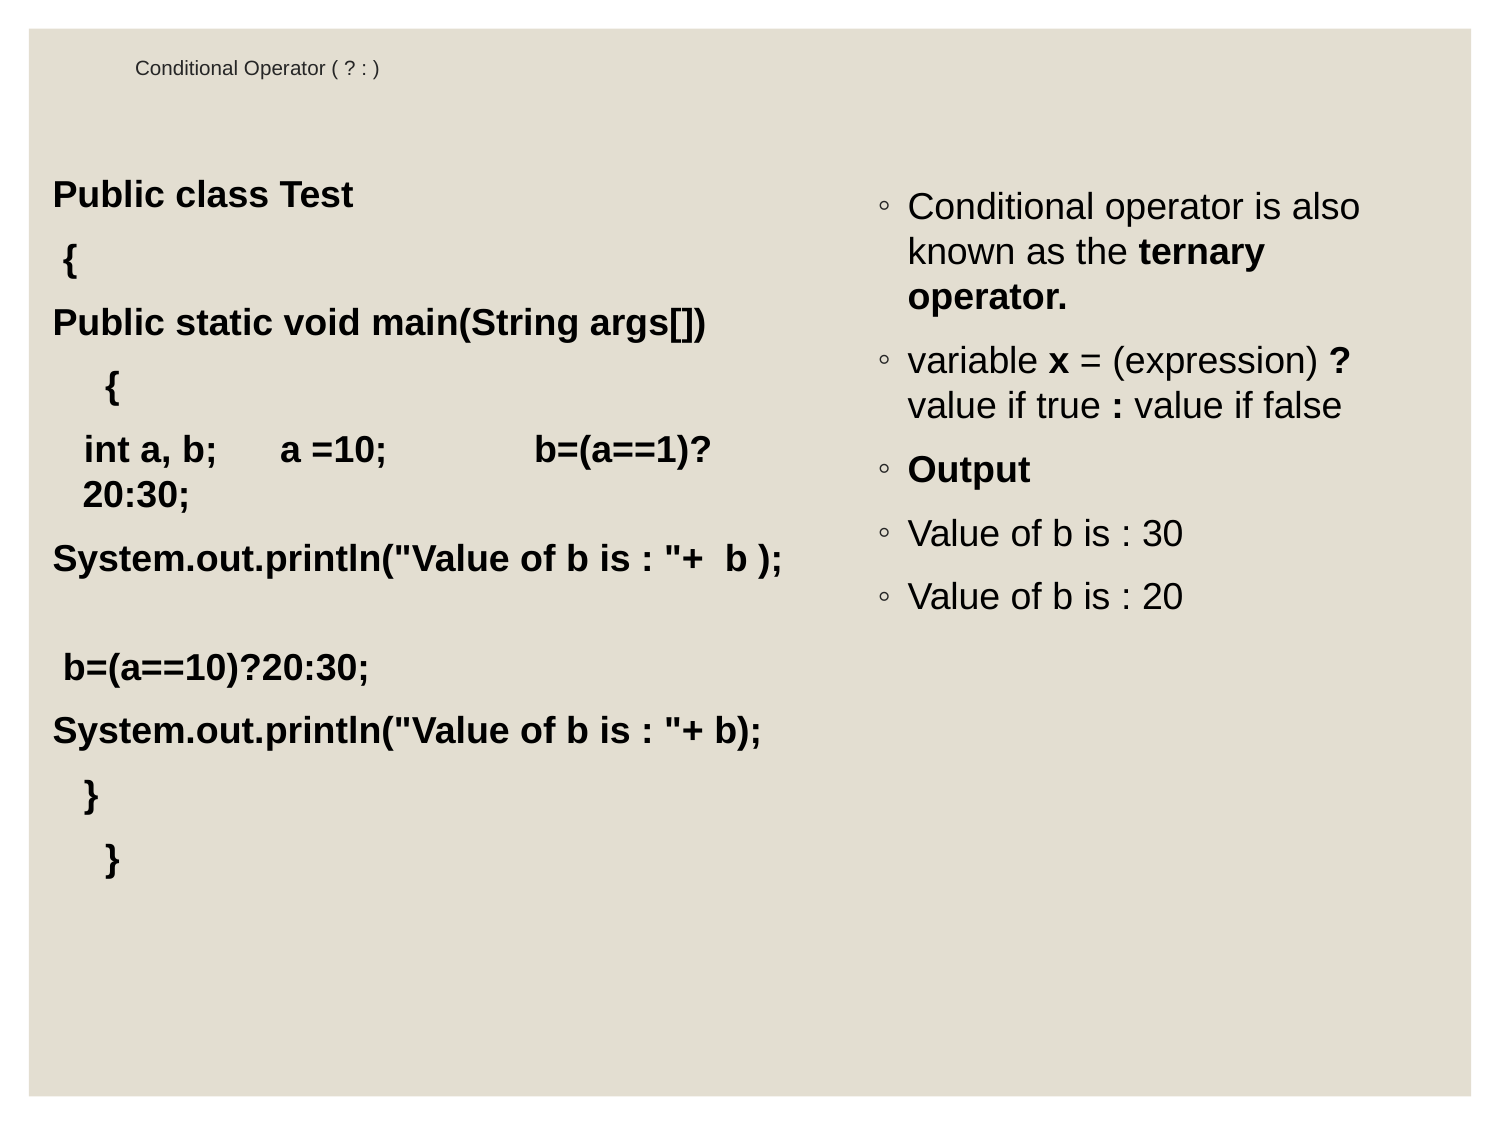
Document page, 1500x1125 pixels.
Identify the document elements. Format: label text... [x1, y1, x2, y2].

list Conditional operator is also known as the ternary operator. variable x = (expression) ? value if true : value if false Output Value of b is : 30 Value of b is : 20 [862, 174, 1380, 990]
list Public class Test { Public static void main(String args[]) { int a, b; a =10; b=(a==1)?20:30; System.out.println("Value of b is : "+ b ); b=(a==10)?20:30; System.out.println("Value of b is : "+ b); } } [37, 162, 825, 990]
title Conditional Operator ( ? : ) [120, 50, 1380, 113]
